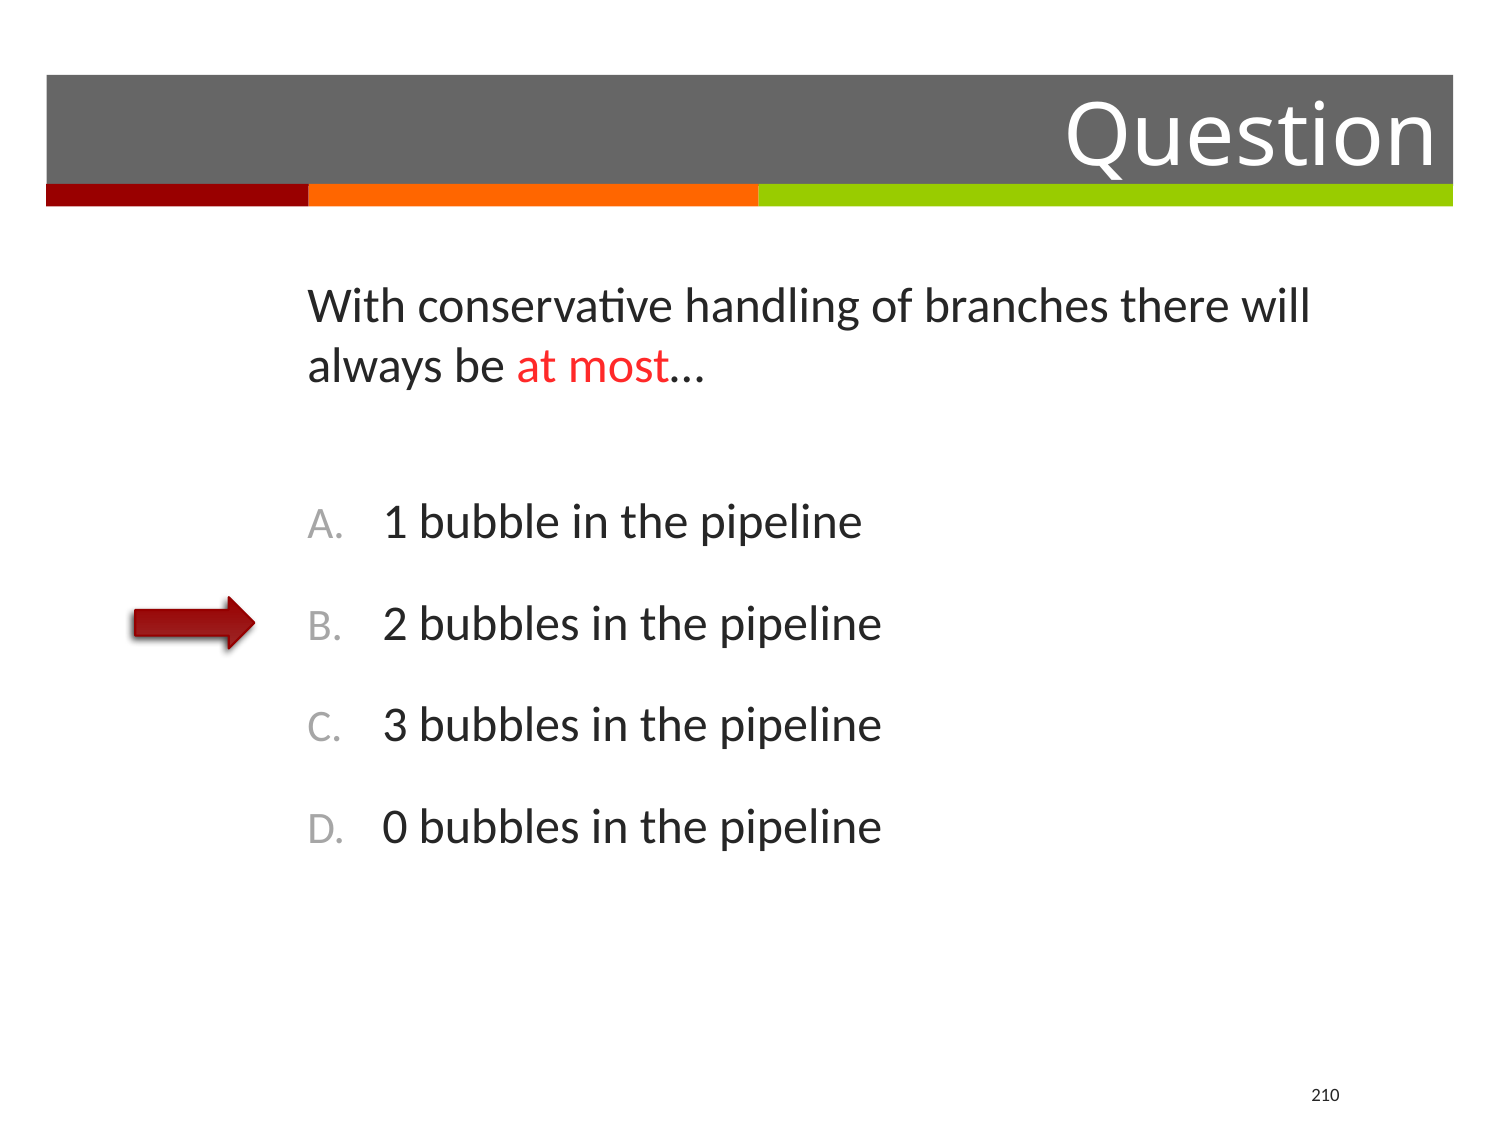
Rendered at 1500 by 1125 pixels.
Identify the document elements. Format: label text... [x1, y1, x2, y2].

text_box [134, 596, 256, 650]
list 210 [1268, 1074, 1355, 1125]
list With conservative handling of branches there will always be at most… [292, 265, 1372, 463]
list 1 bubble in the pipeline 2 bubbles in the pipeline 3 bubbles in the pipeline 0 bubbles in the pipeline [292, 481, 1377, 1075]
